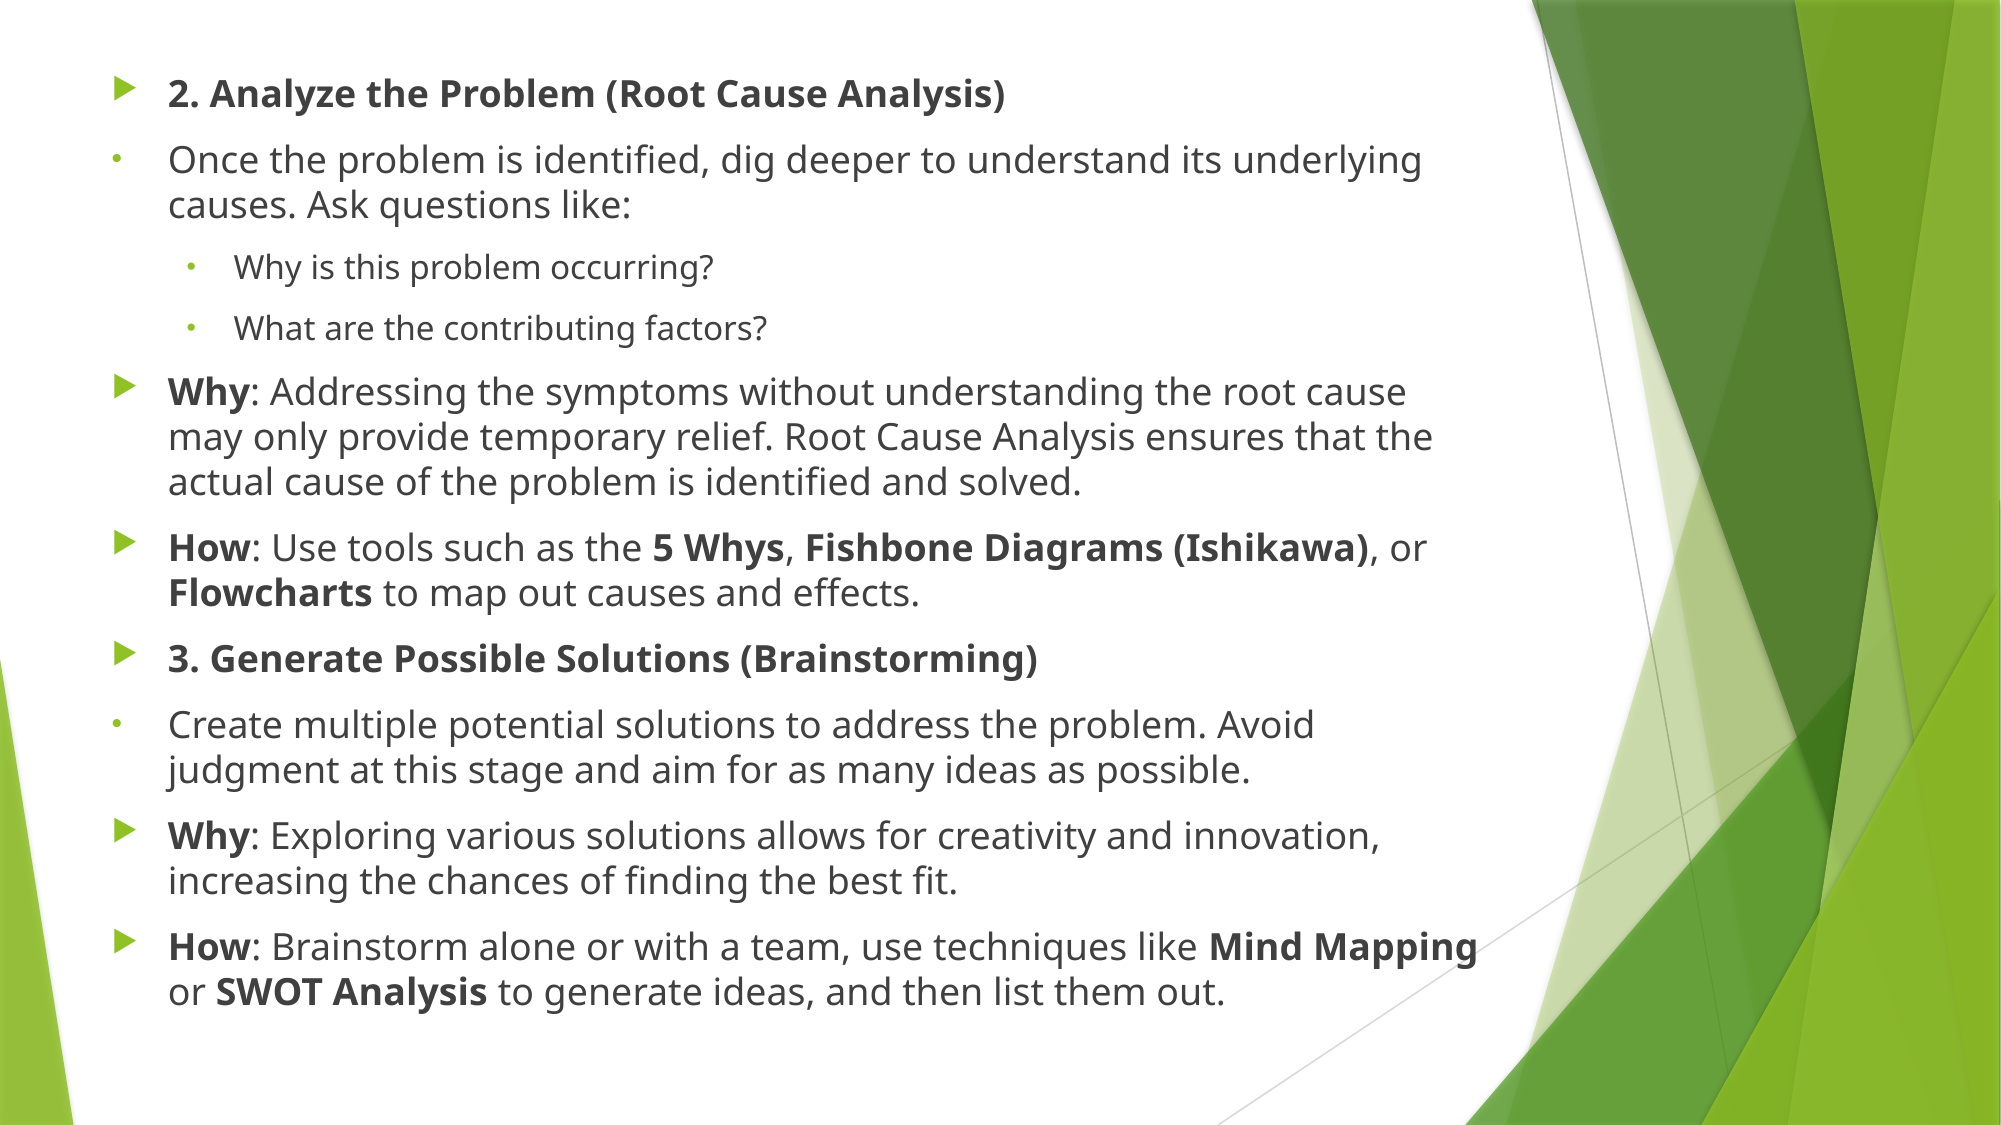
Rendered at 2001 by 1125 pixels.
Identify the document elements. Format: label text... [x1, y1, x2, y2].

list 2. Analyze the Problem (Root Cause Analysis) Once the problem is identified, dig deeper to understand its underlying causes. Ask questions like: Why is this problem occurring? What are the contributing factors? Why: Addressing the symptoms without understanding the root cause may only provide temporary relief. Root Cause Analysis ensures that the actual cause of the problem is identified and solved. How: Use tools such as the 5 Whys, Fishbone Diagrams (Ishikawa), or Flowcharts to map out causes and effects. 3. Generate Possible Solutions (Brainstorming) Create multiple potential solutions to address the problem. Avoid judgment at this stage and aim for as many ideas as possible. Why: Exploring various solutions allows for creativity and innovation, increasing the chances of finding the best fit. How: Brainstorm alone or with a team, use techniques like Mind Mapping or SWOT Analysis to generate ideas, and then list them out. [96, 62, 1507, 1081]
